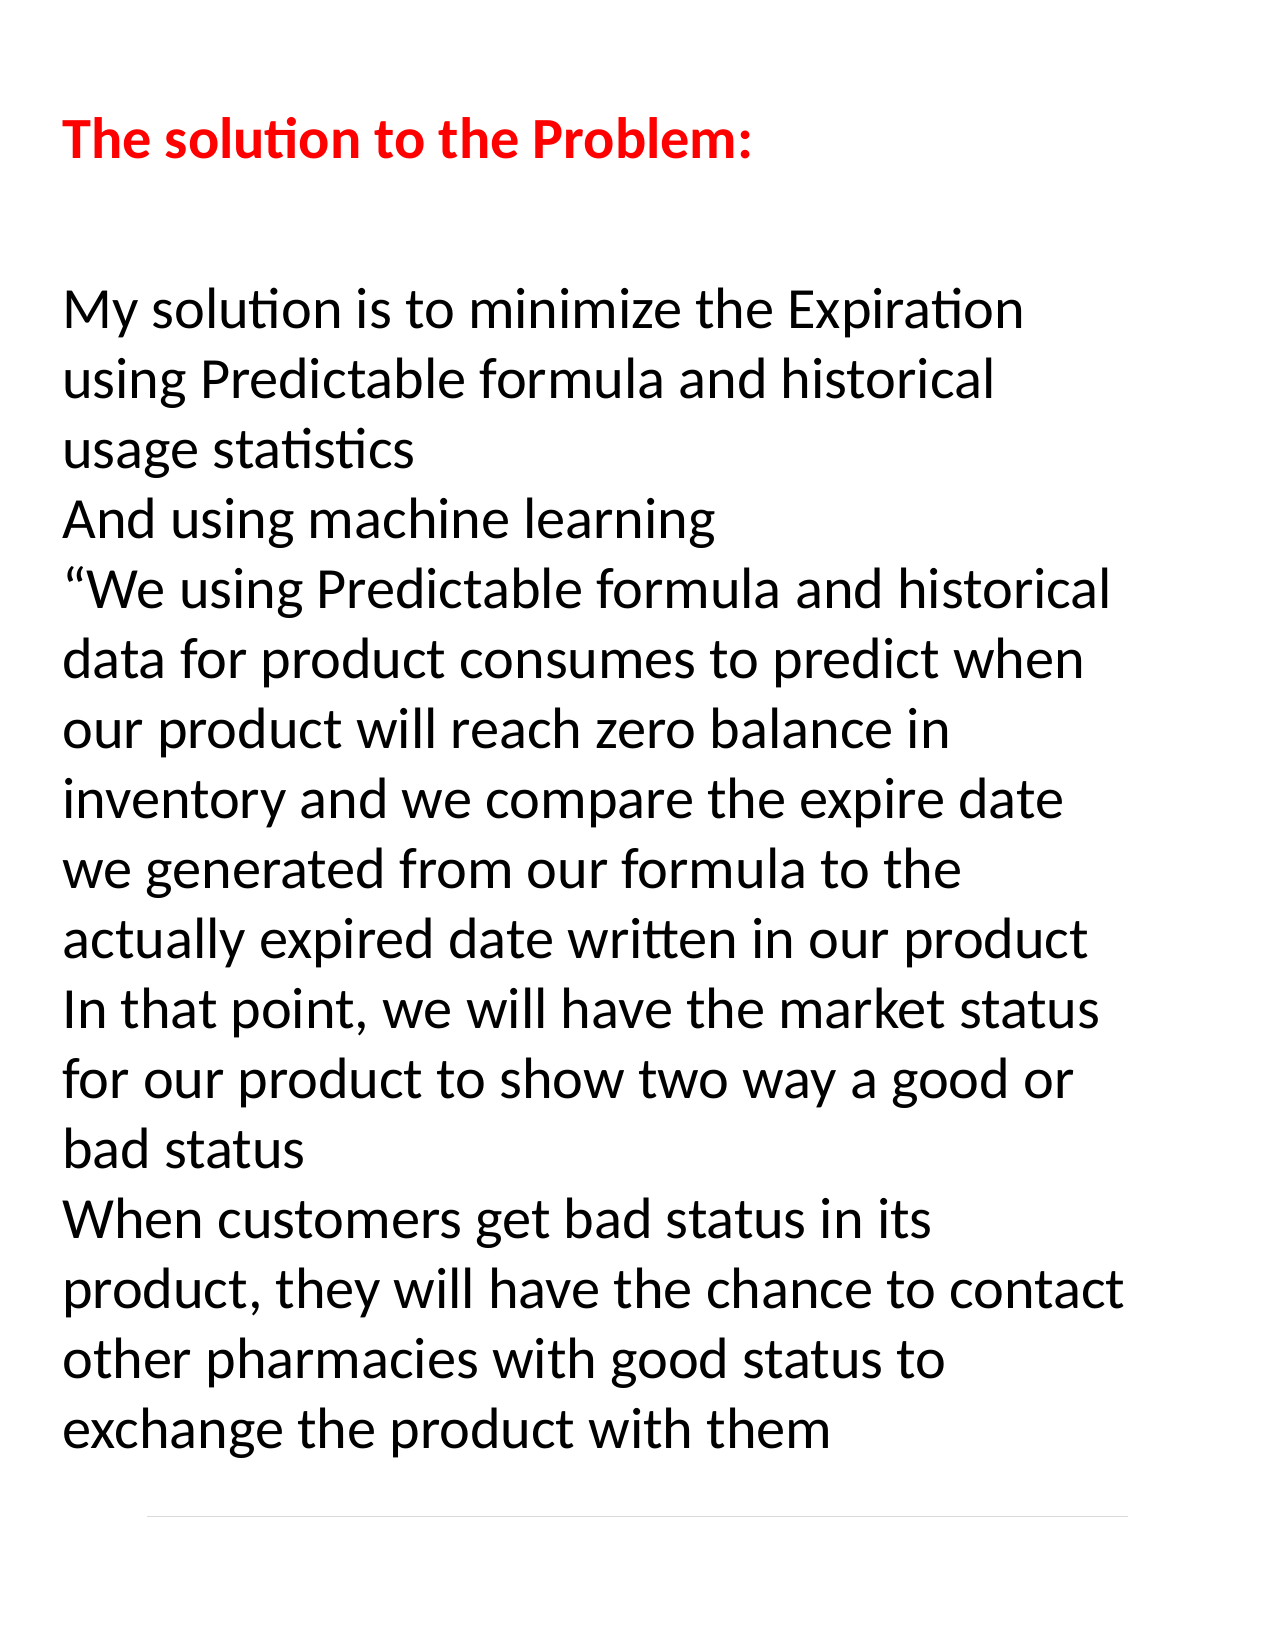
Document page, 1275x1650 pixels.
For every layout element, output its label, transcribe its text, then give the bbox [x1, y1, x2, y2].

title The solution to the Problem: My solution is to minimize the Expiration using Predictable formula and historical usage statistics And using machine learning “We using Predictable formula and historical data for product consumes to predict when our product will reach zero balance in inventory and we compare the expire date we generated from our formula to the actually expired date written in our product In that point, we will have the market status for our product to show two way a good or bad status When customers get bad status in its product, they will have the chance to contact other pharmacies with good status to exchange the product with them [62, 99, 1147, 1474]
